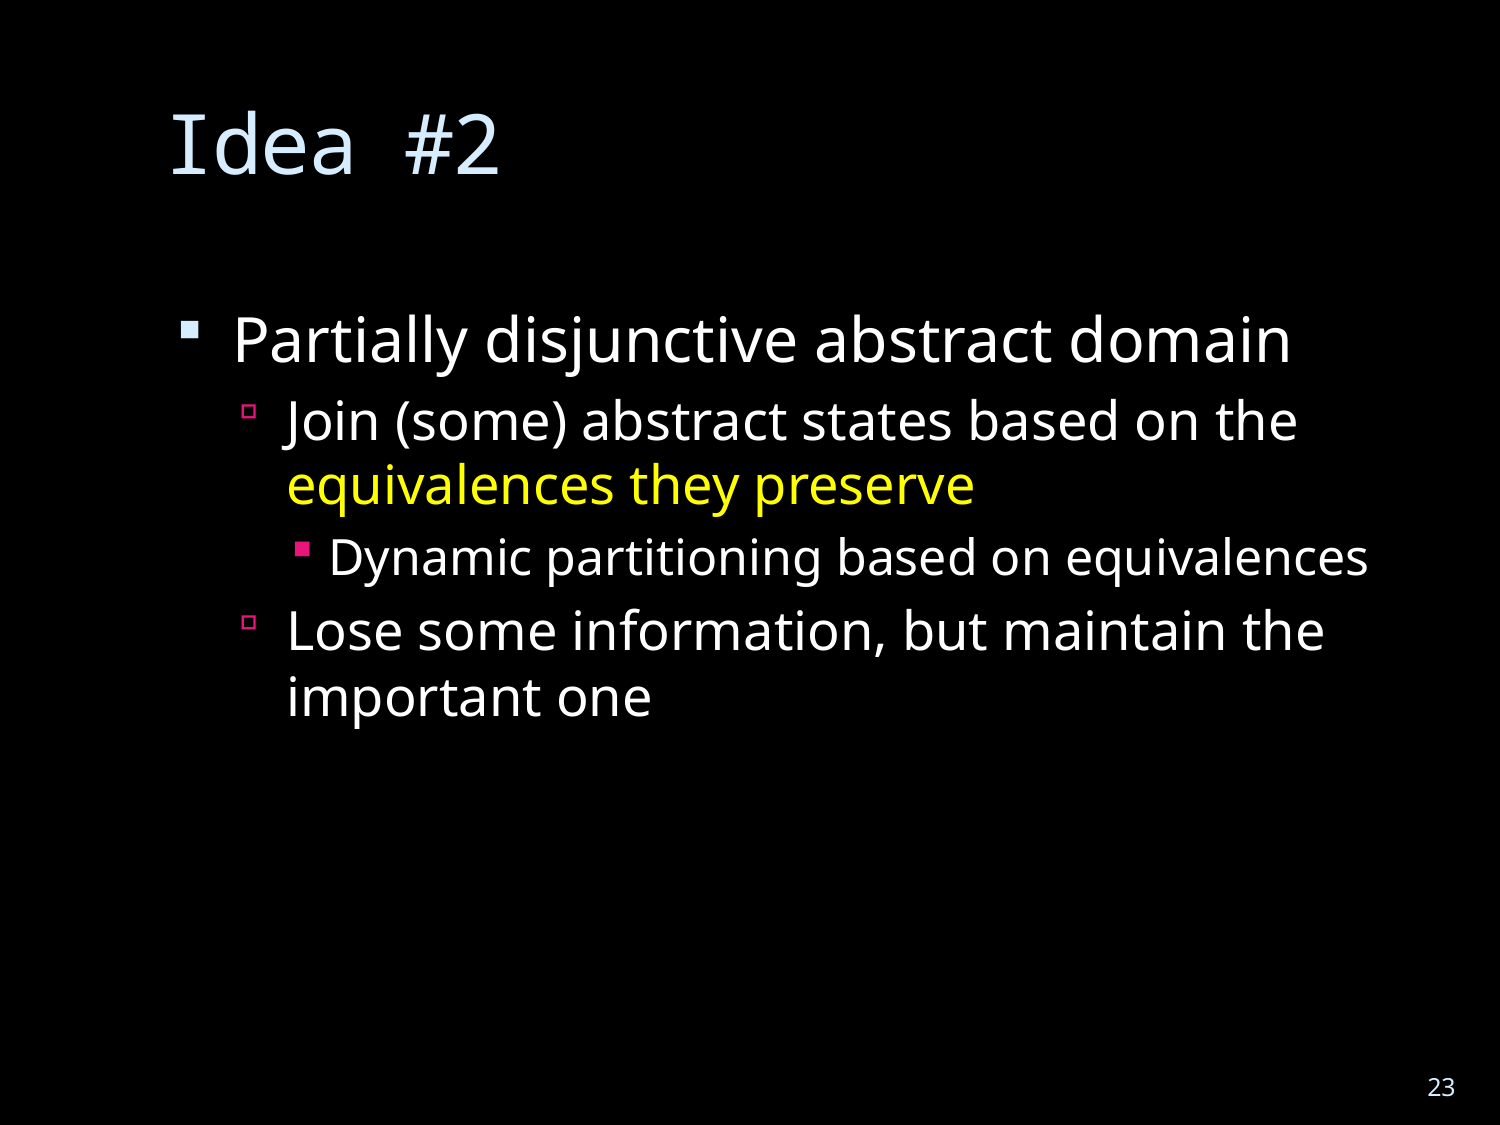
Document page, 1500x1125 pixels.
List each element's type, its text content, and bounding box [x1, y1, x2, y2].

slide_number 23 [1412, 1052, 1488, 1113]
list Partially disjunctive abstract domain Join (some) abstract states based on the equivalences they preserve Dynamic partitioning based on equivalences Lose some information, but maintain the important one [150, 292, 1425, 1043]
title Idea #2 [150, 83, 1425, 234]
